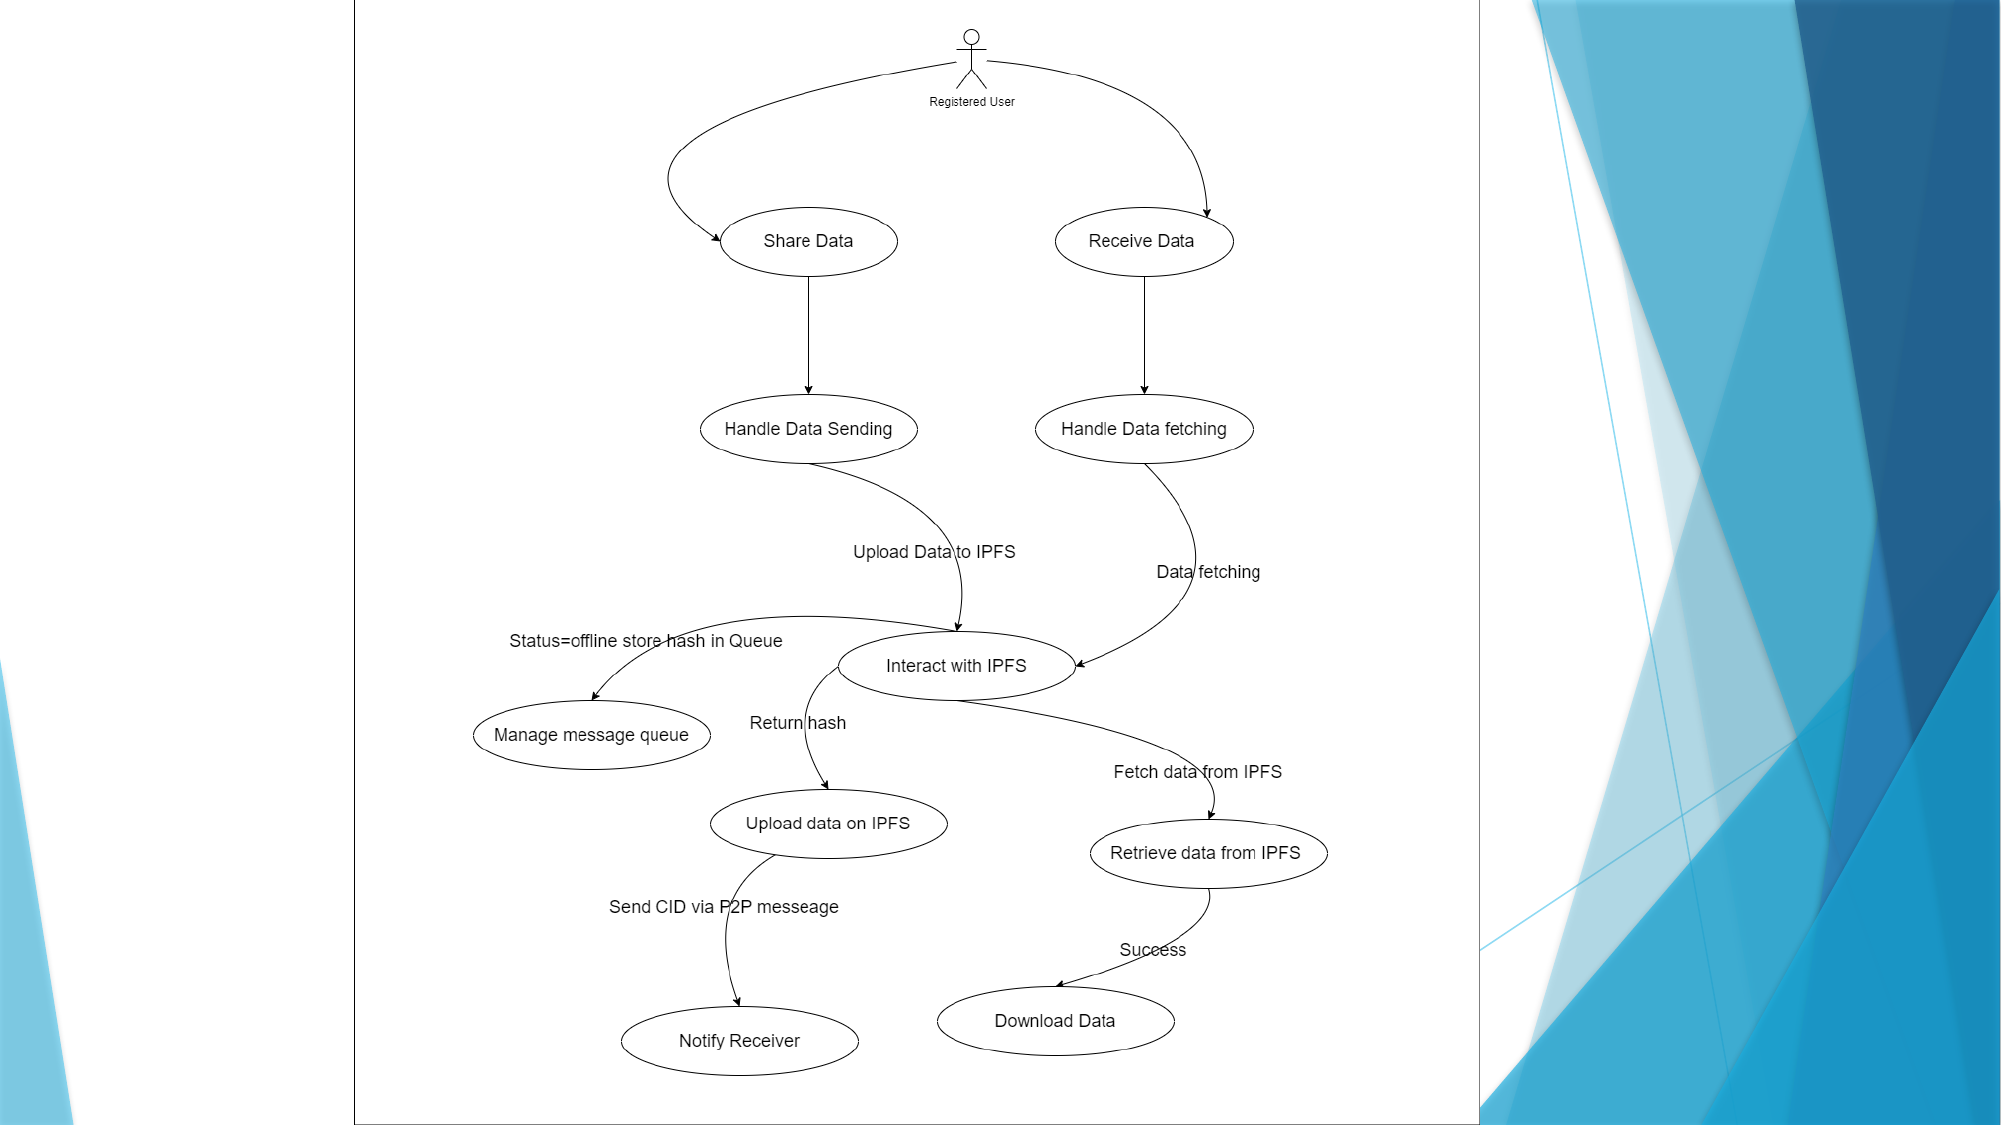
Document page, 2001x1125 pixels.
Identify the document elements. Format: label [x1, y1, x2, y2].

picture [353, 0, 1480, 1125]
